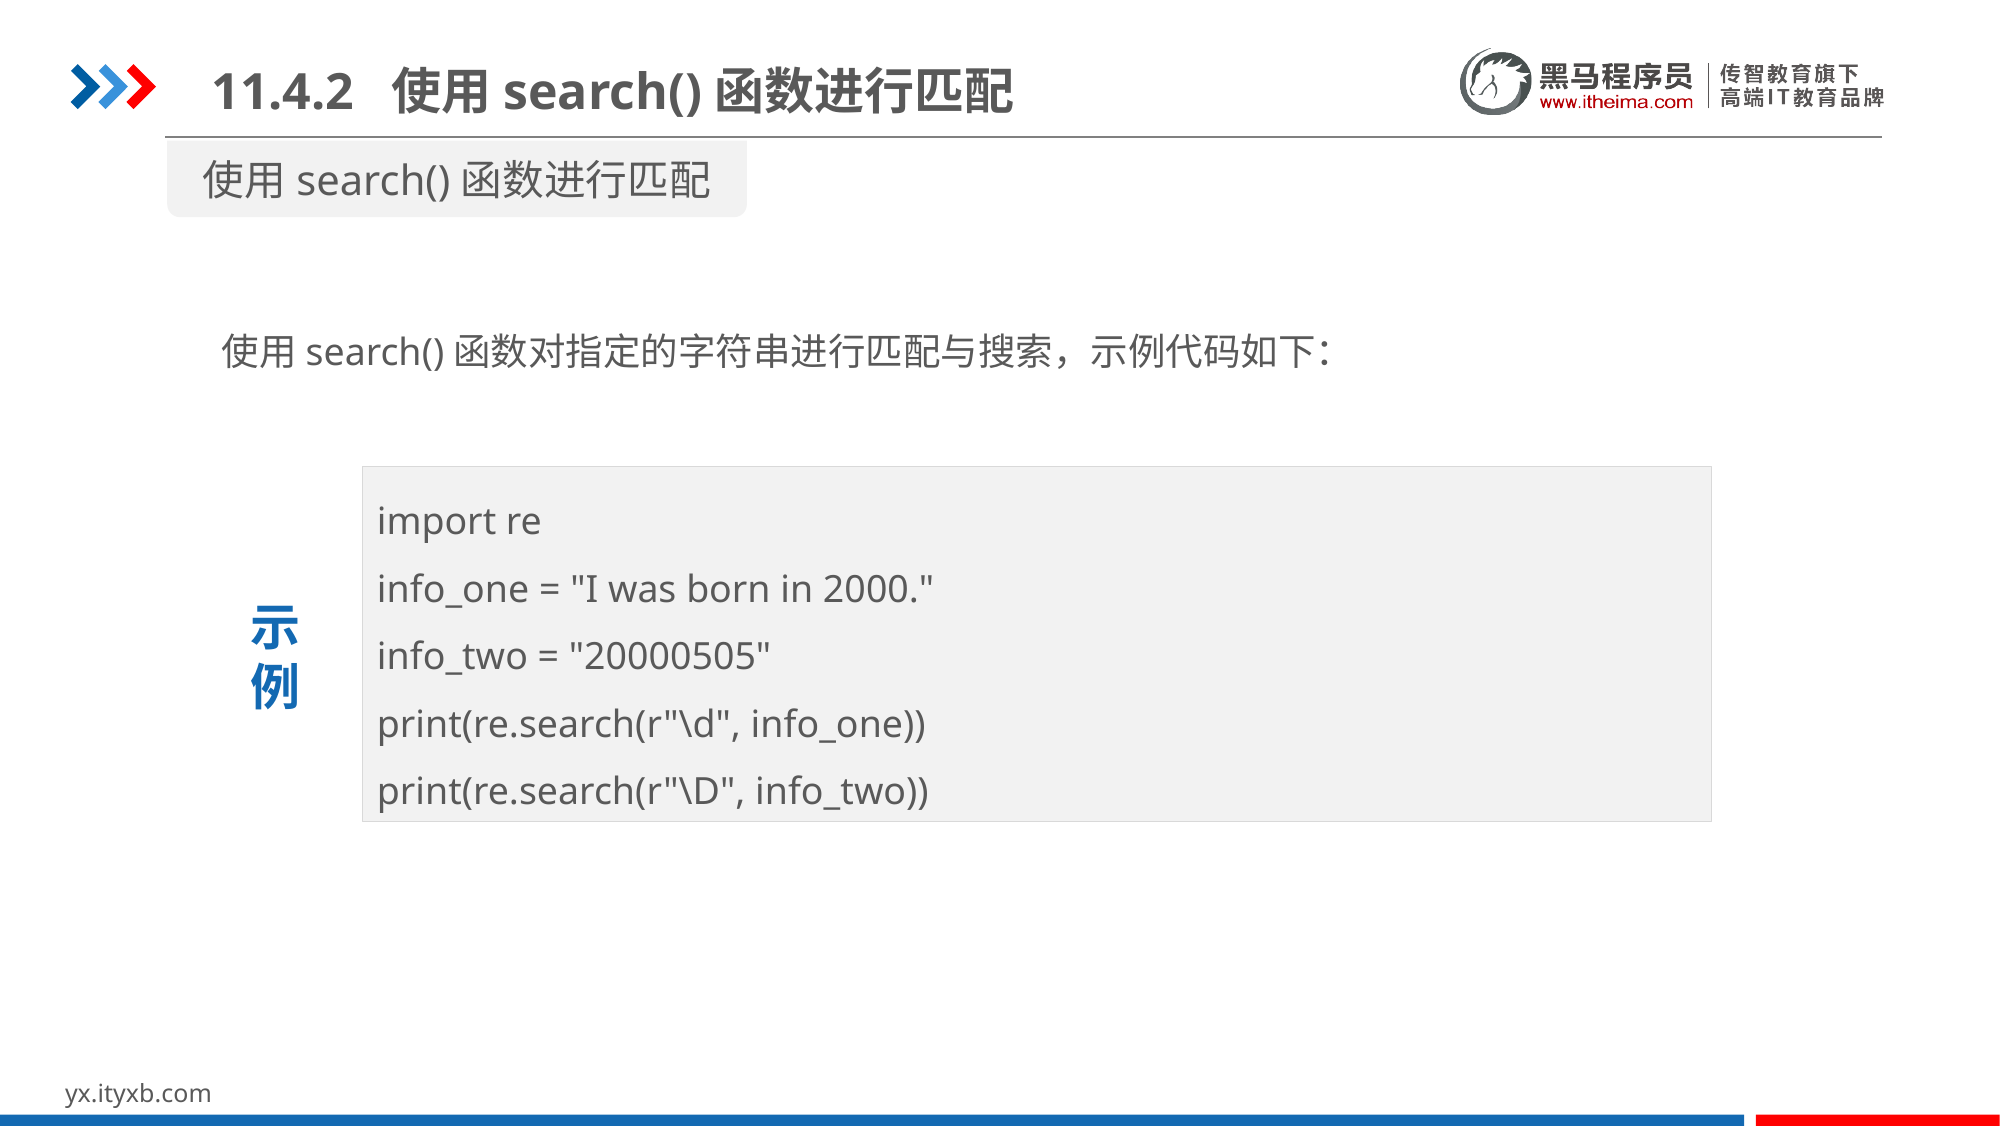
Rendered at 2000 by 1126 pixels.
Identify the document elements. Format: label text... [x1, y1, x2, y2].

text_box 11.4.2 使用search()函数进行匹配 [196, 42, 1148, 136]
text_box 使用search()函数对指定的字符串进行匹配与搜索，示例代码如下： [206, 297, 1797, 380]
picture [1460, 48, 1887, 115]
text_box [166, 140, 748, 218]
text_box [234, 465, 1712, 822]
